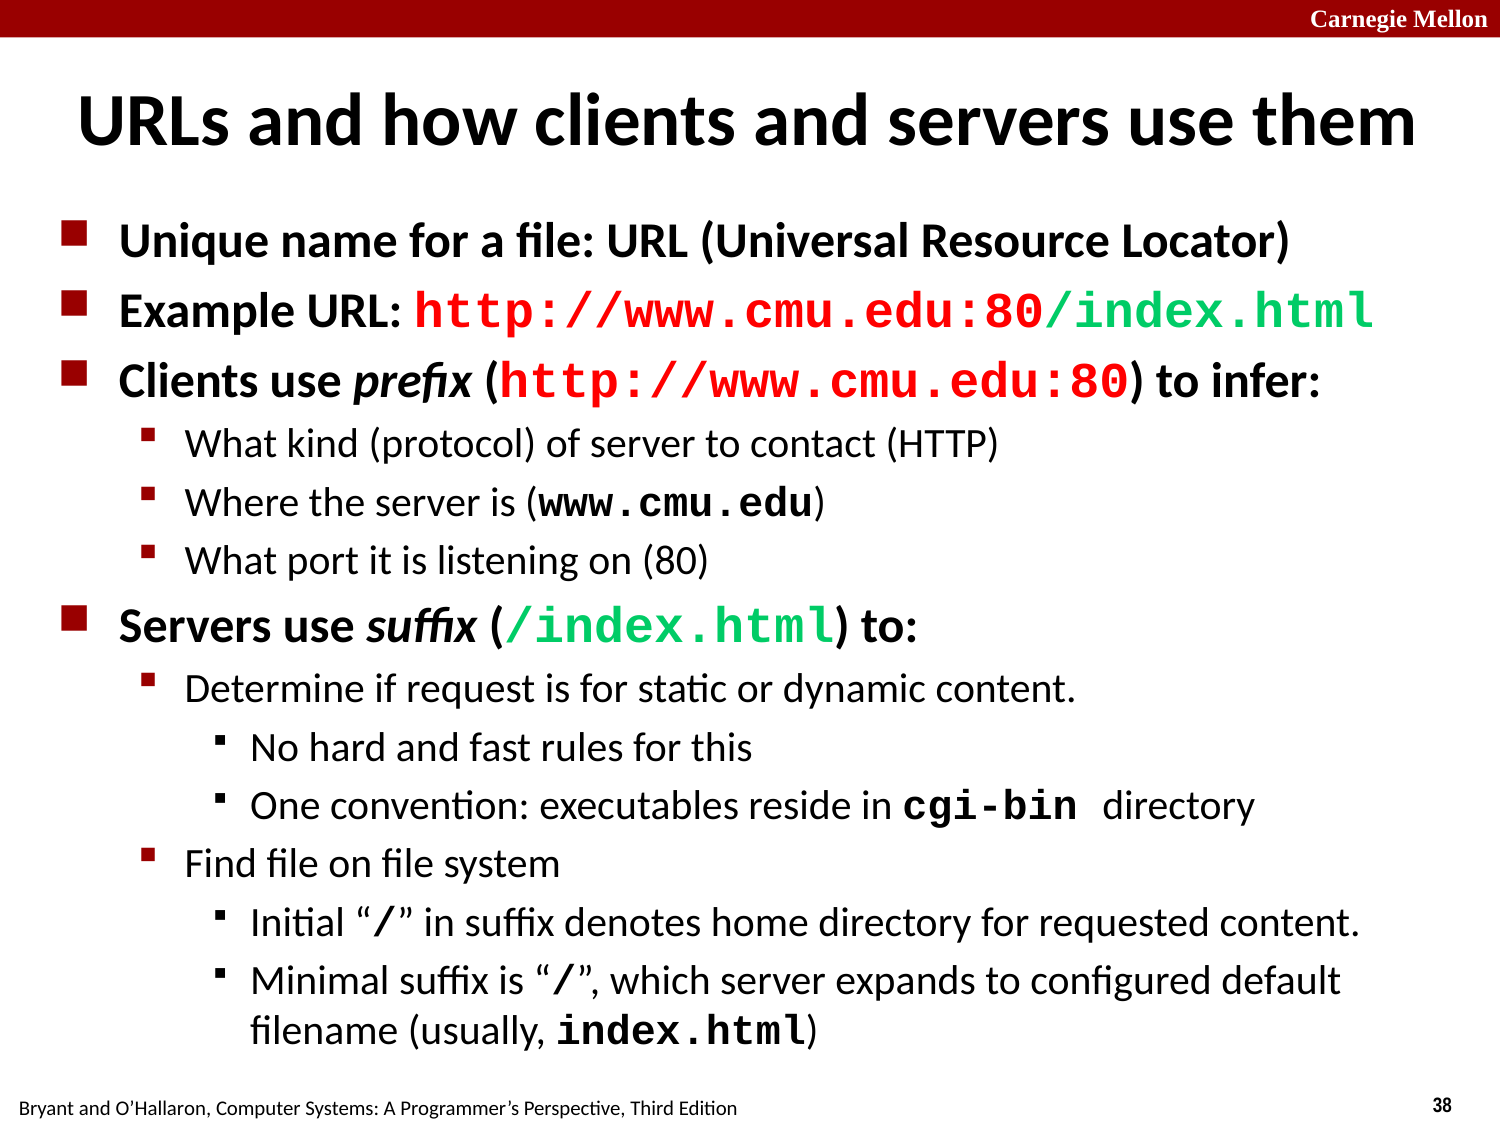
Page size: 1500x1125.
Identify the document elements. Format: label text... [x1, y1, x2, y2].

title URLs and how clients and servers use them [62, 68, 1438, 163]
list Unique name for a file: URL (Universal Resource Locator) Example URL: http://www.cmu.edu:80/index.html Clients use prefix (http://www.cmu.edu:80) to infer: What kind (protocol) of server to contact (HTTP) Where the server is (www.cmu.edu) What port it is listening on (80) Servers use suffix (/index.html) to: Determine if request is for static or dynamic content. No hard and fast rules for this One convention: executables reside in cgi-bin directory Find file on file system Initial “/” in suffix denotes home directory for requested content. Minimal suffix is “/”, which server expands to configured default filename (usually, index.html) [47, 199, 1411, 1088]
